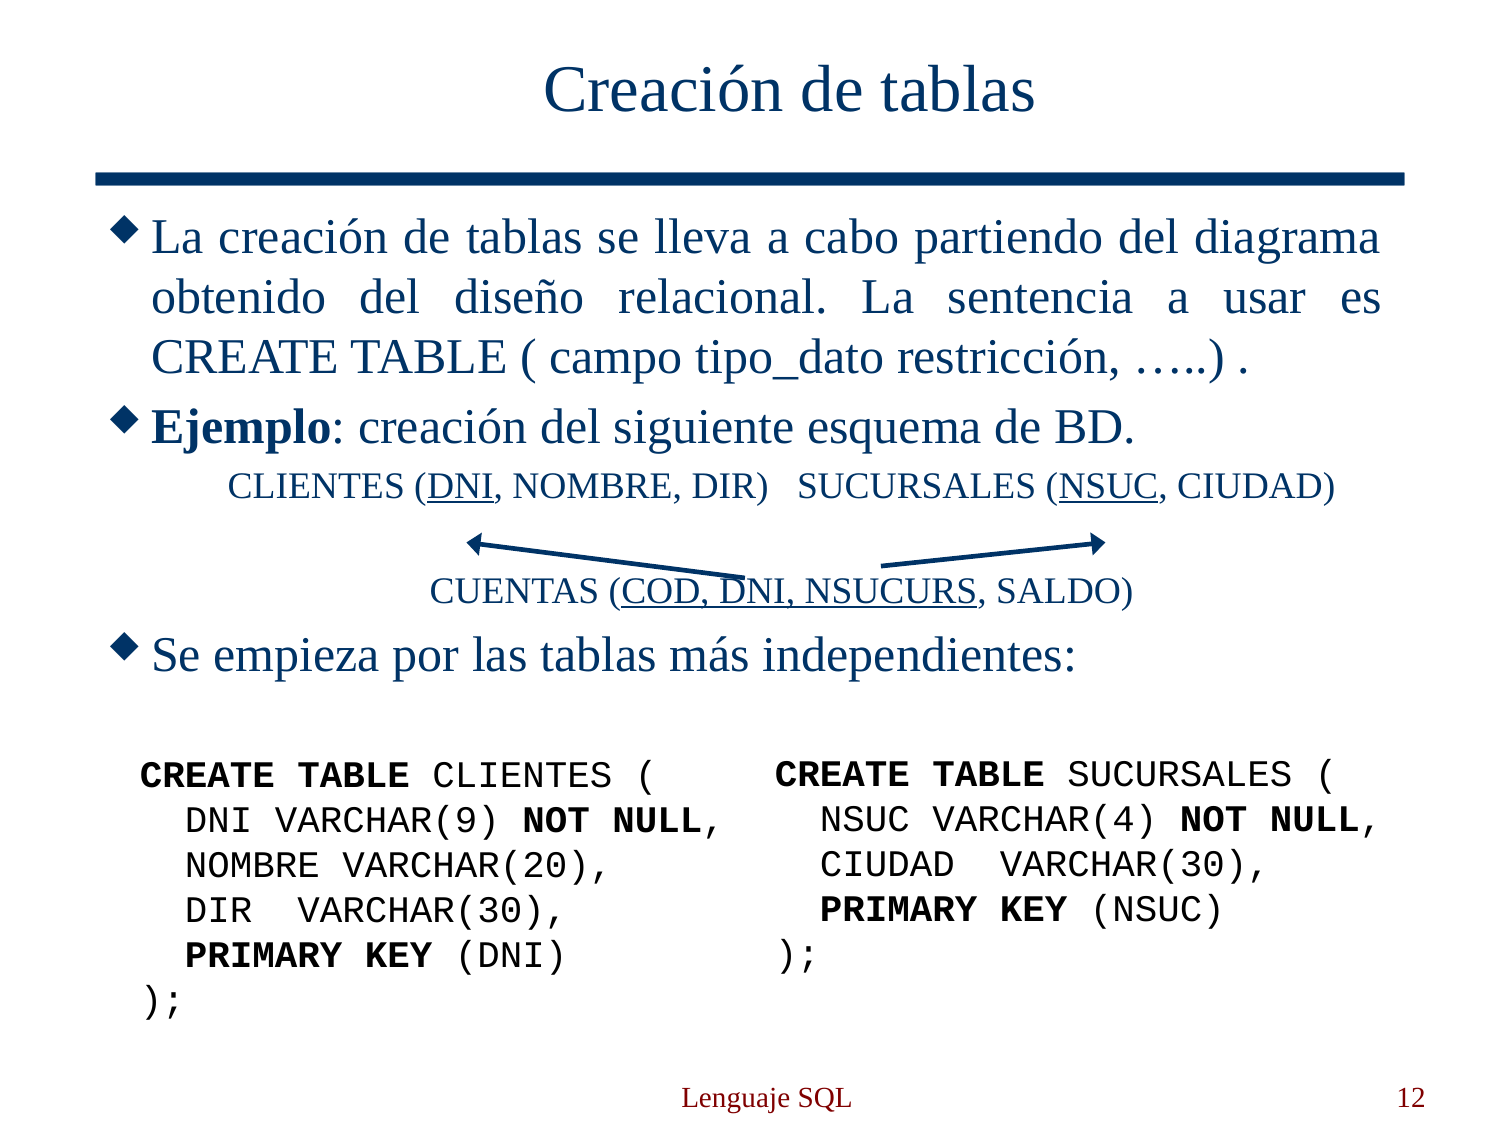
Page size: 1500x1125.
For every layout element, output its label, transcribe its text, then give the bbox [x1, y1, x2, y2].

text_box 12 [1080, 1046, 1441, 1121]
list La creación de tablas se lleva a cabo partiendo del diagrama obtenido del diseño relacional. La sentencia a usar es CREATE TABLE ( campo tipo_dato restricción, …..) . Ejemplo: creación del siguiente esquema de BD. CLIENTES (DNI, NOMBRE, DIR) SUCURSALES (NSUC, CIUDAD) CUENTAS (COD, DNI, NSUCURS, SALDO) Se empieza por las tablas más independientes: [92, 196, 1398, 1000]
text_box [466, 533, 745, 579]
text_box CREATE TABLE SUCURSALES ( NSUC VARCHAR(4) NOT NULL, CIUDAD VARCHAR(30), PRIMARY KEY (NSUC) ); [775, 748, 1383, 974]
text_box Lenguaje SQL [513, 1046, 1021, 1121]
text_box [880, 533, 1106, 567]
text_box CREATE TABLE CLIENTES ( DNI VARCHAR(9) NOT NULL, NOMBRE VARCHAR(20), DIR VARCHAR(30), PRIMARY KEY (DNI) ); [139, 750, 725, 1021]
title Creación de tablas [184, 20, 1397, 161]
